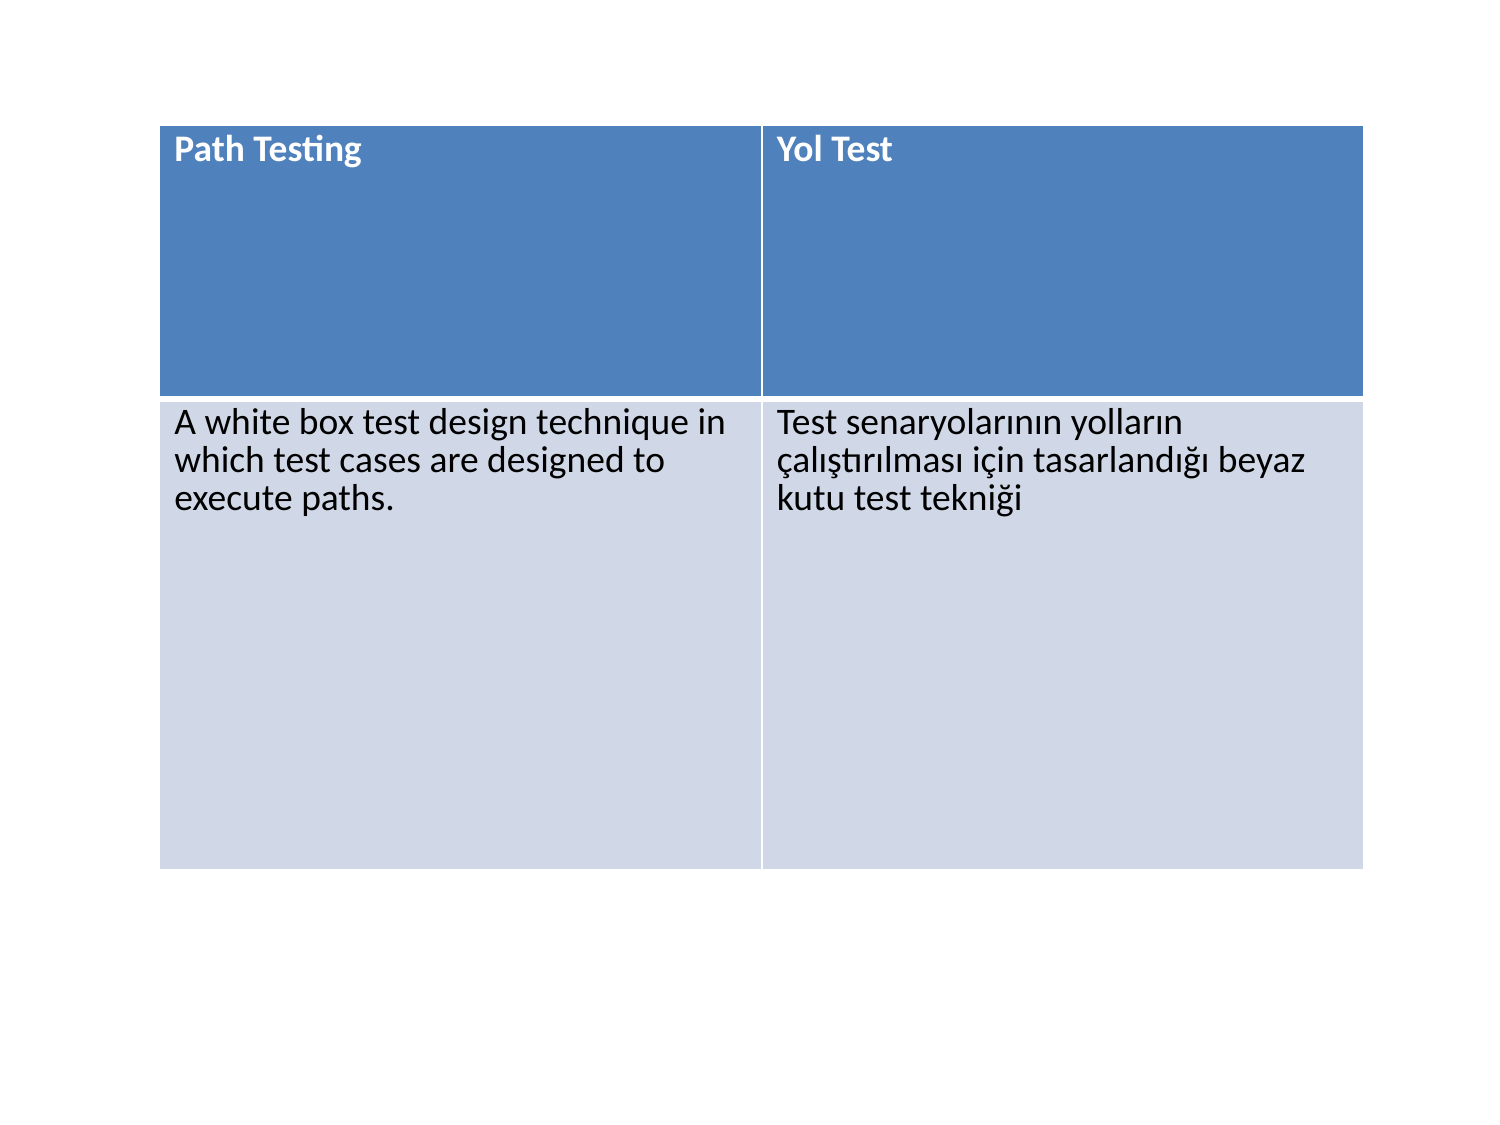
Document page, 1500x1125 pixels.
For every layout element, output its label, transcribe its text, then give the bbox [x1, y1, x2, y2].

table_cell Test senaryolarının yolların çalıştırılması için tasarlandığı beyaz kutu test tekniği [763, 402, 1363, 869]
table_header Yol Test [763, 126, 1363, 396]
table_cell A white box test design technique in which test cases are designed to execute paths. [160, 402, 761, 869]
table_header Path Testing [160, 126, 761, 396]
